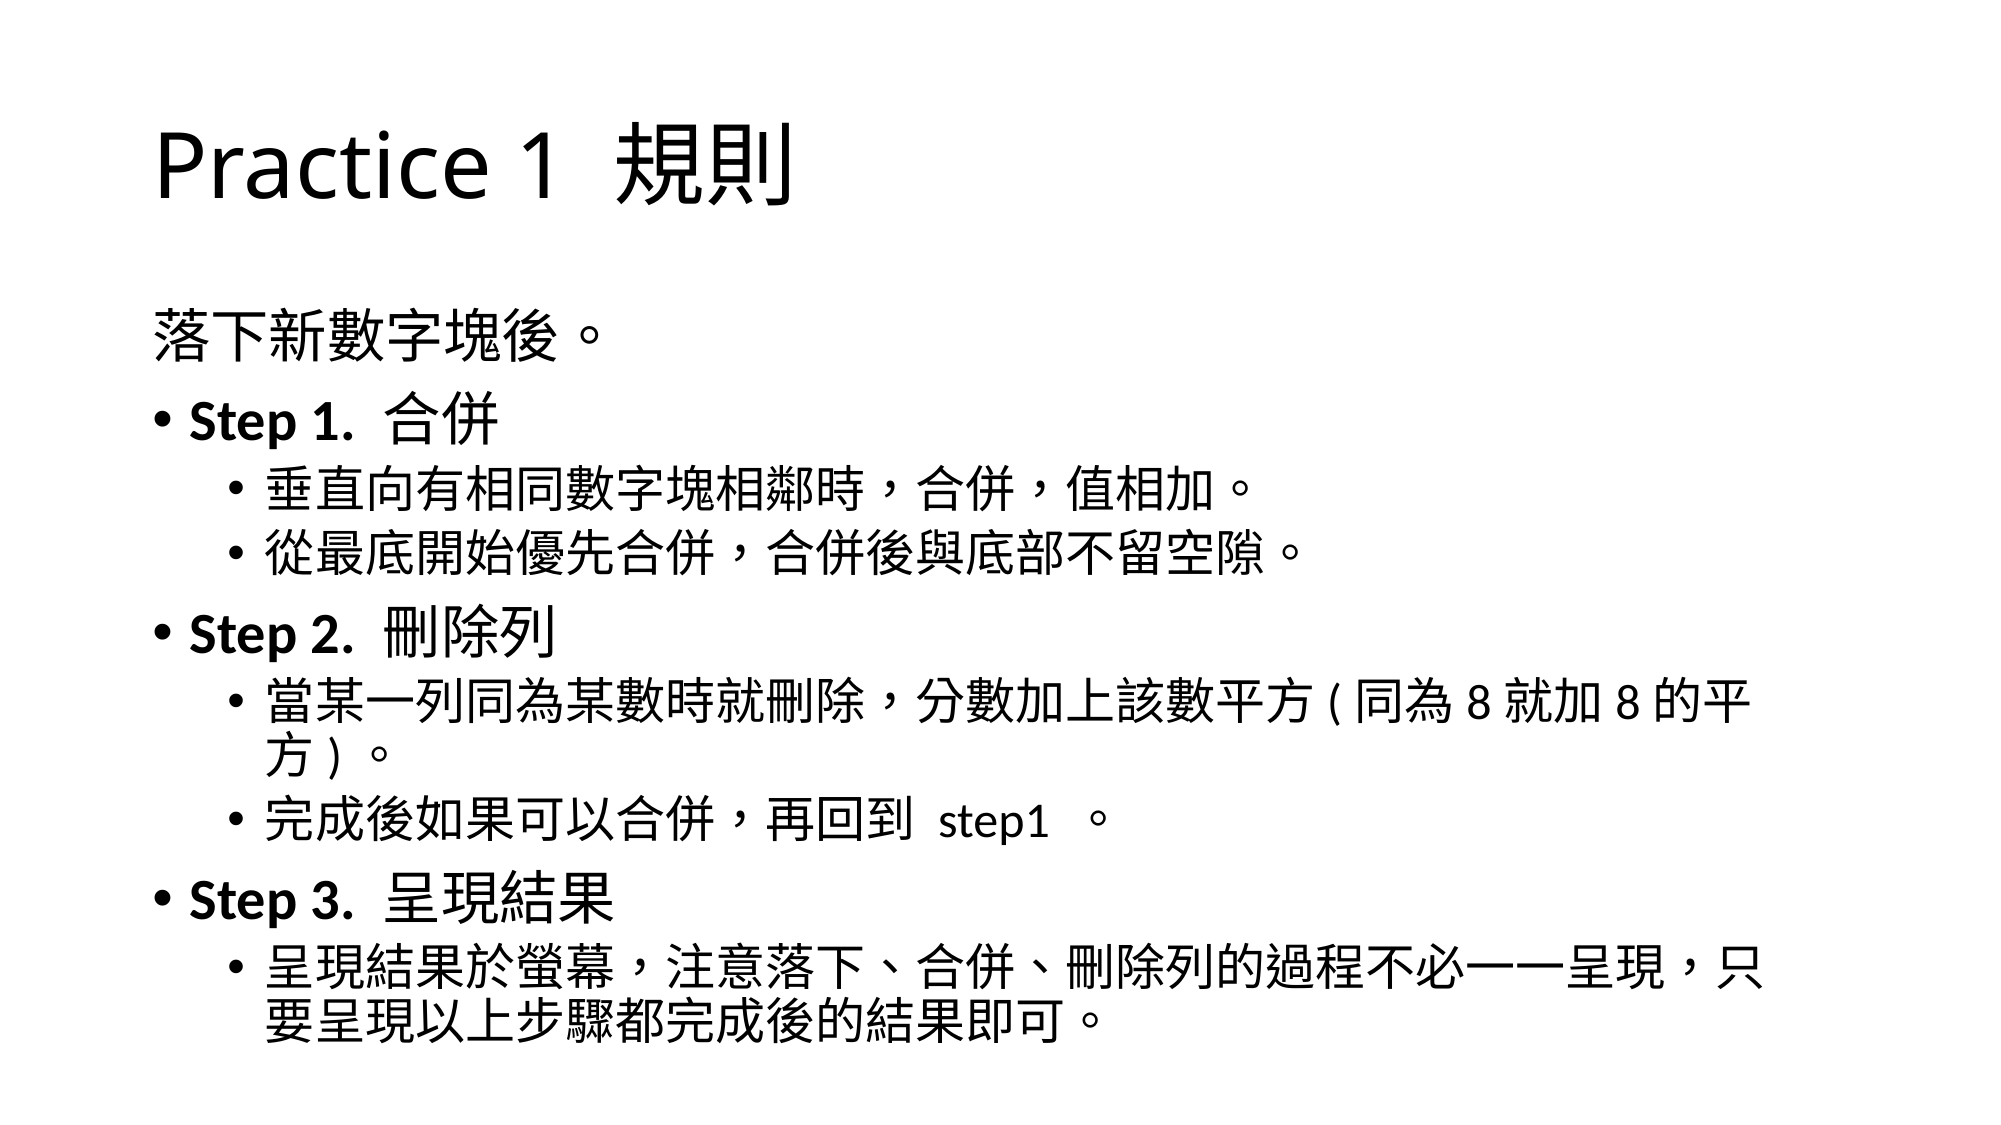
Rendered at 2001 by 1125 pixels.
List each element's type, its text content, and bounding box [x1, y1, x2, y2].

title Practice 1 規則 [137, 59, 1863, 278]
list 落下新數字塊後。 Step 1. 合併 垂直向有相同數字塊相鄰時，合併，值相加。 從最底開始優先合併，合併後與底部不留空隙。 Step 2. 刪除列 當某一列同為某數時就刪除，分數加上該數平方(同為8就加8的平方)。 完成後如果可以合併，再回到 step1 。 Step 3. 呈現結果 呈現結果於螢幕，注意落下、合併、刪除列的過程不必一一呈現，只要呈現以上步驟都完成後的結果即可。 [137, 299, 1814, 1066]
